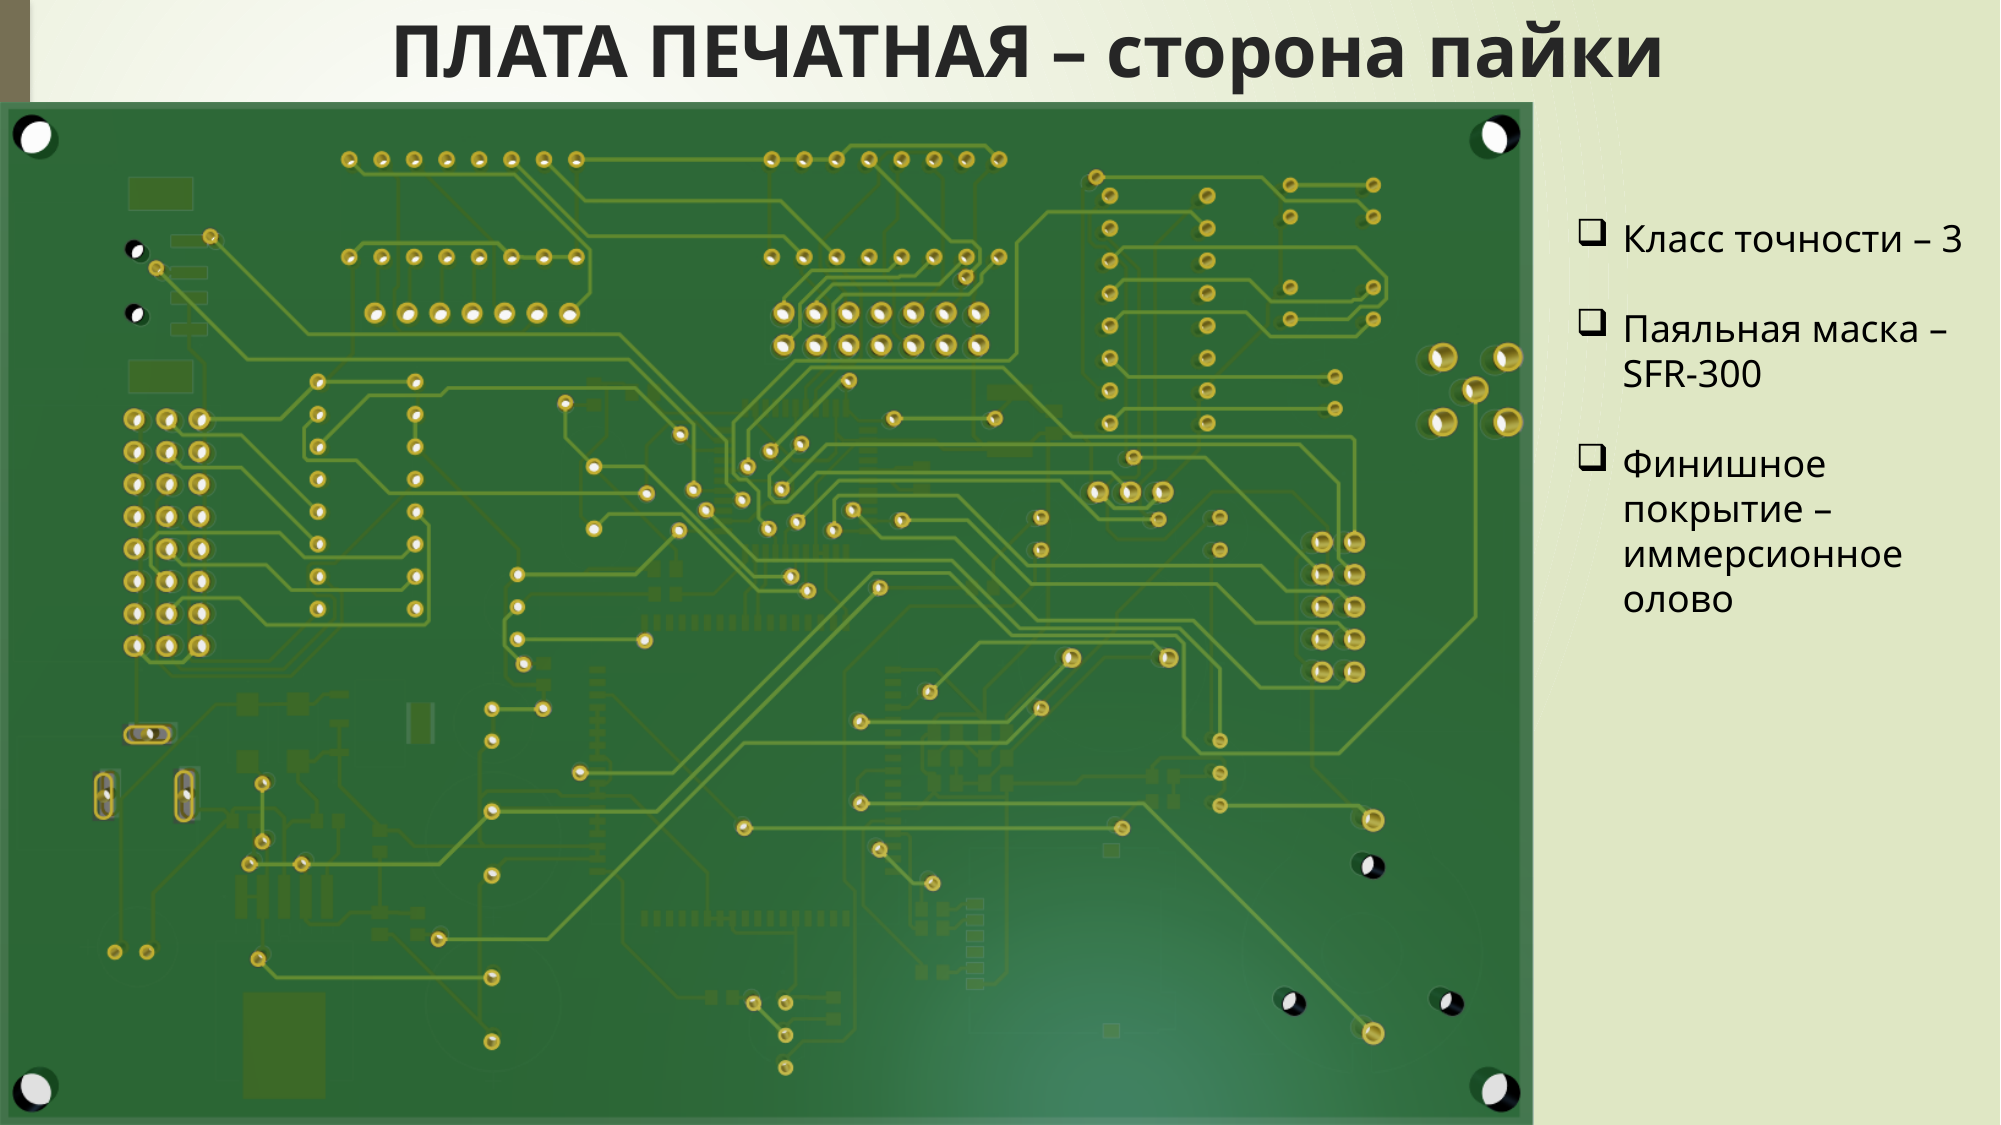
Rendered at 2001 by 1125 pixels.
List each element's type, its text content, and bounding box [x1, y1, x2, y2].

title ПЛАТА ПЕЧАТНАЯ – сторона пайки [0, 0, 2000, 100]
text_box Класс точности – 3 Паяльная маска – SFR-300 Финишное покрытие – иммерсионное олово [1561, 207, 2000, 628]
picture [0, 102, 1535, 1125]
